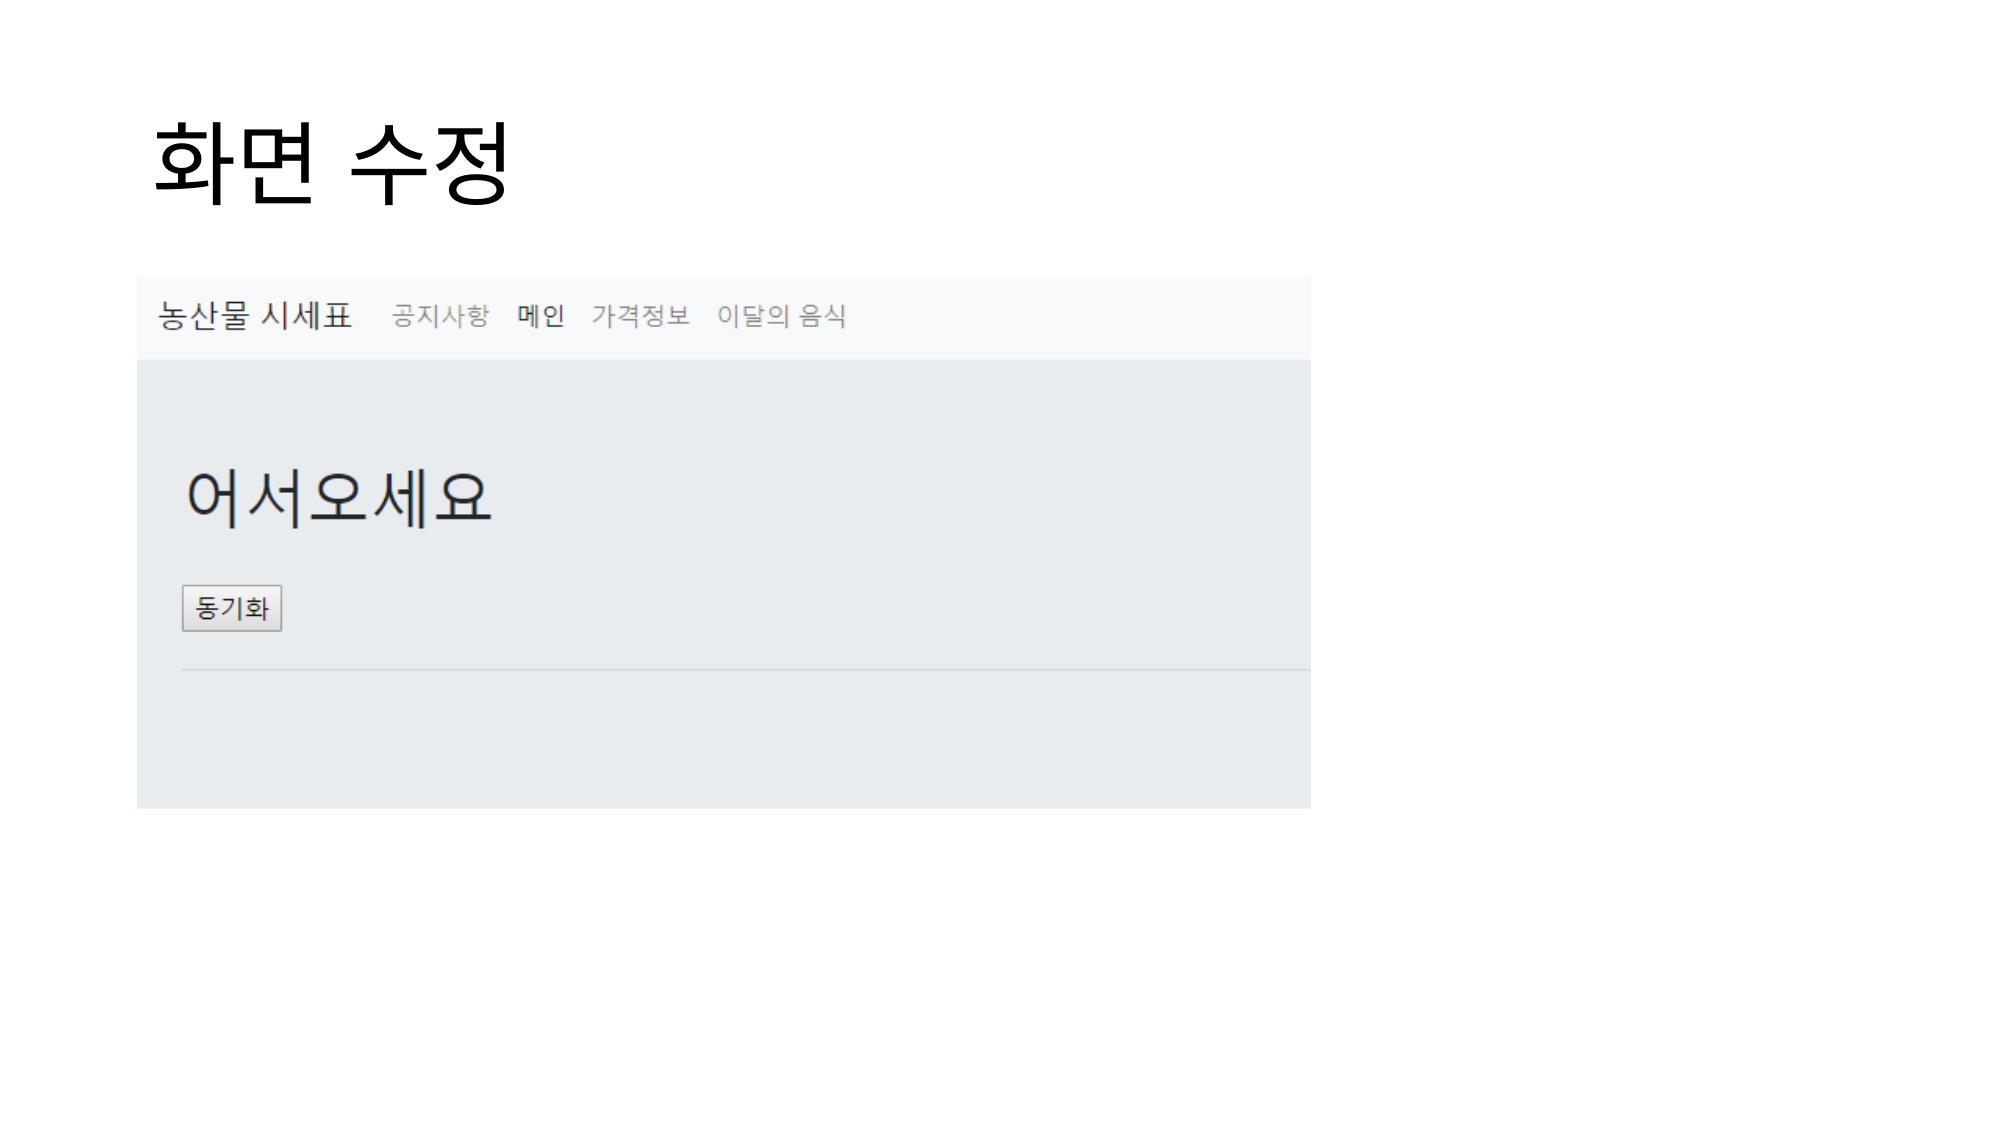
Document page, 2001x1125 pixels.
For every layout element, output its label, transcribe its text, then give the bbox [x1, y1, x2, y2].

picture [137, 277, 1311, 876]
title 화면 수정 [137, 59, 1863, 278]
